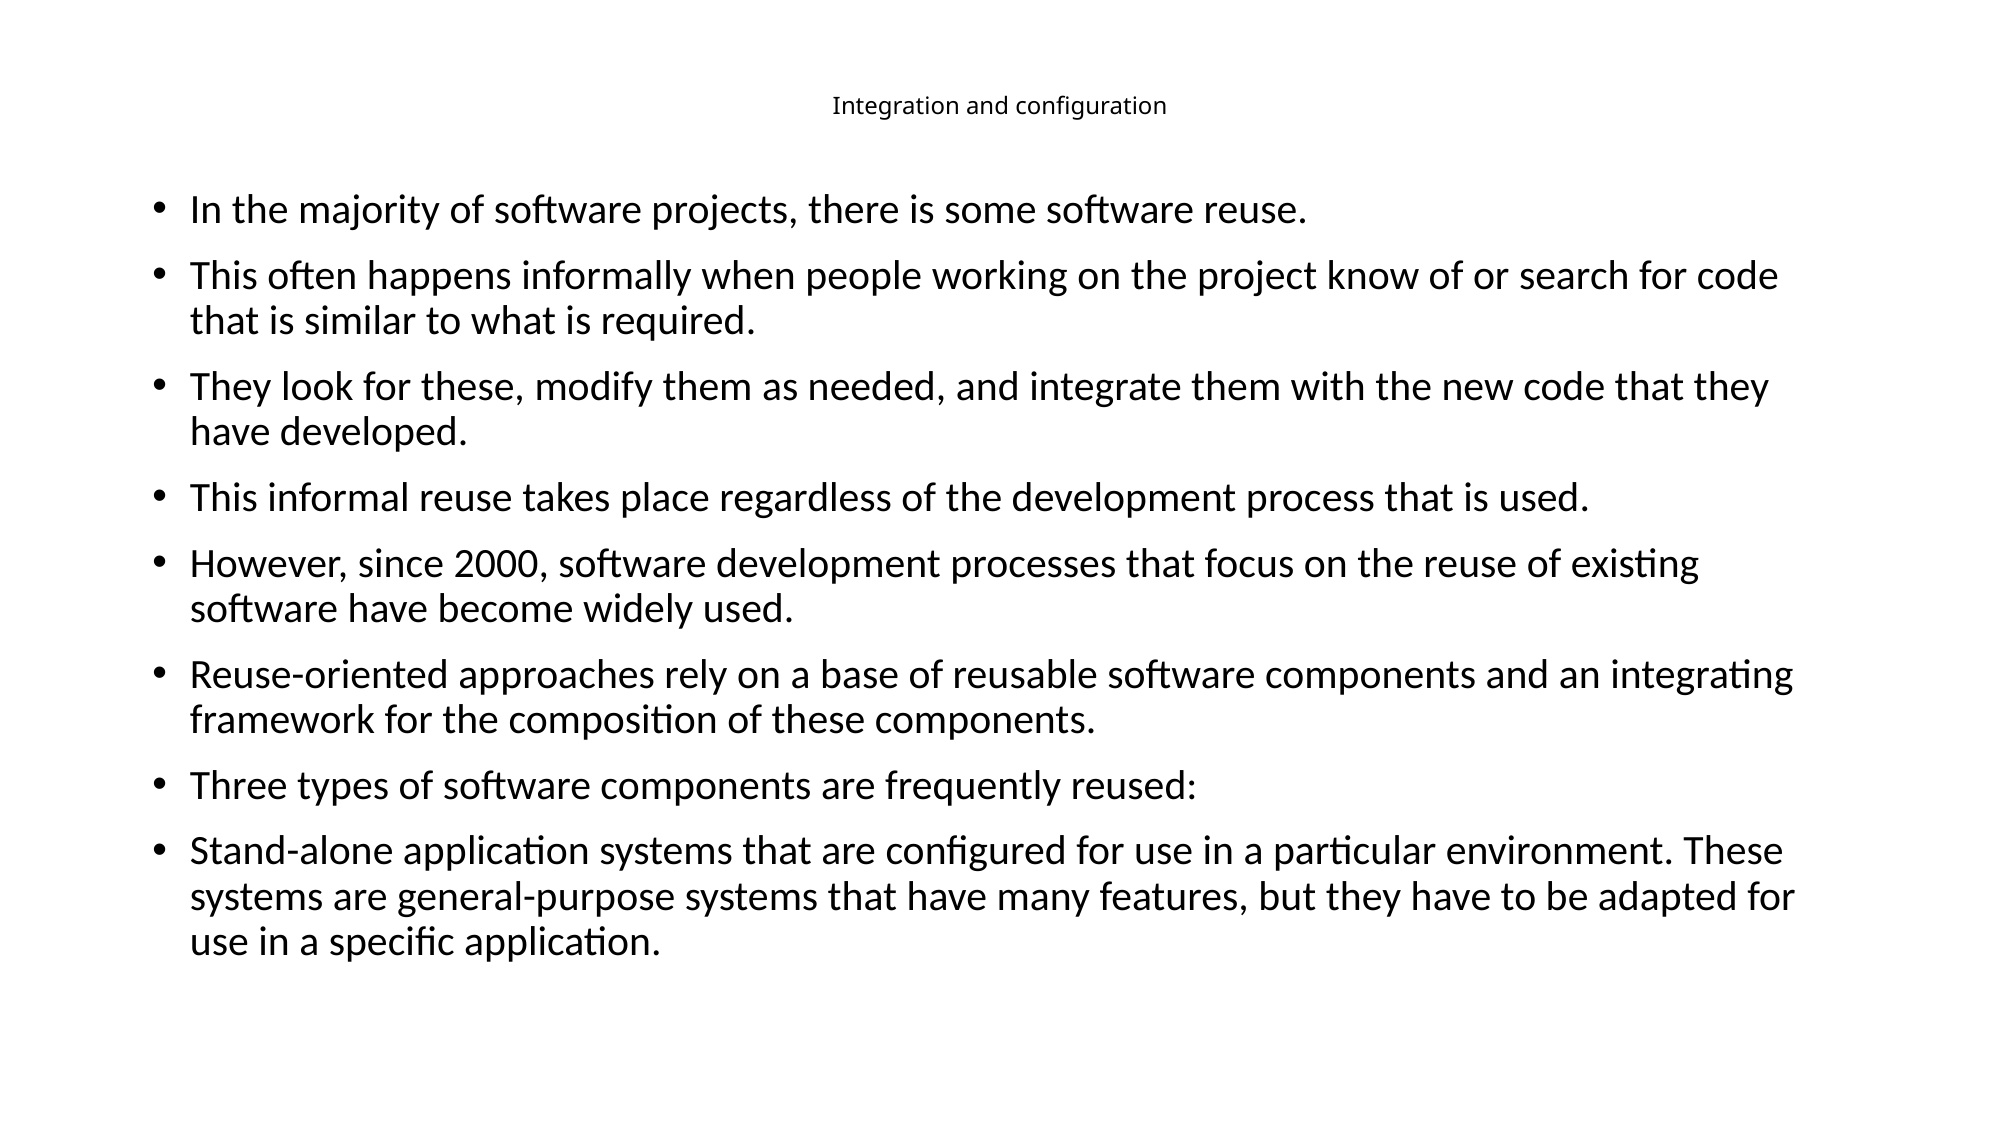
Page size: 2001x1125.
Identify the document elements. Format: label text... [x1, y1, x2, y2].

list In the majority of software projects, there is some software reuse. This often happens informally when people working on the project know of or search for code that is similar to what is required. They look for these, modify them as needed, and integrate them with the new code that they have developed. This informal reuse takes place regardless of the development process that is used. However, since 2000, software development processes that focus on the reuse of existing software have become widely used. Reuse-oriented approaches rely on a base of reusable software components and an integrating framework for the composition of these components. Three types of software components are frequently reused: Stand-alone application systems that are configured for use in a particular environment. These systems are general-purpose systems that have many features, but they have to be adapted for use in a specific application. [137, 179, 1863, 1014]
title Integration and configuration [137, 59, 1863, 179]
